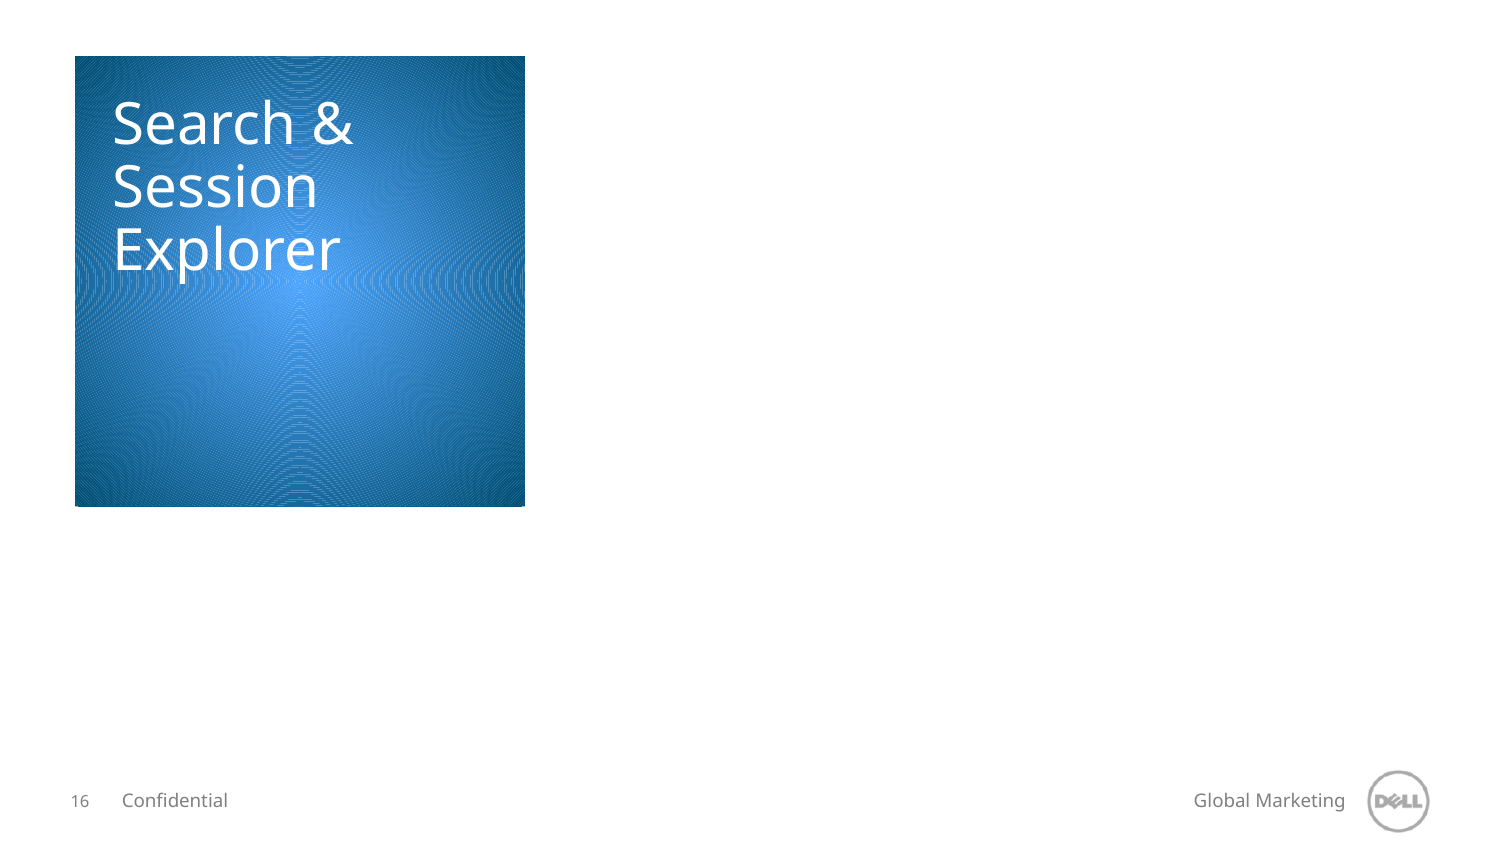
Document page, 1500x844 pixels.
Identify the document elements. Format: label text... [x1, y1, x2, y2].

title Search & Session Explorer [74, 56, 526, 507]
picture [1359, 762, 1437, 840]
